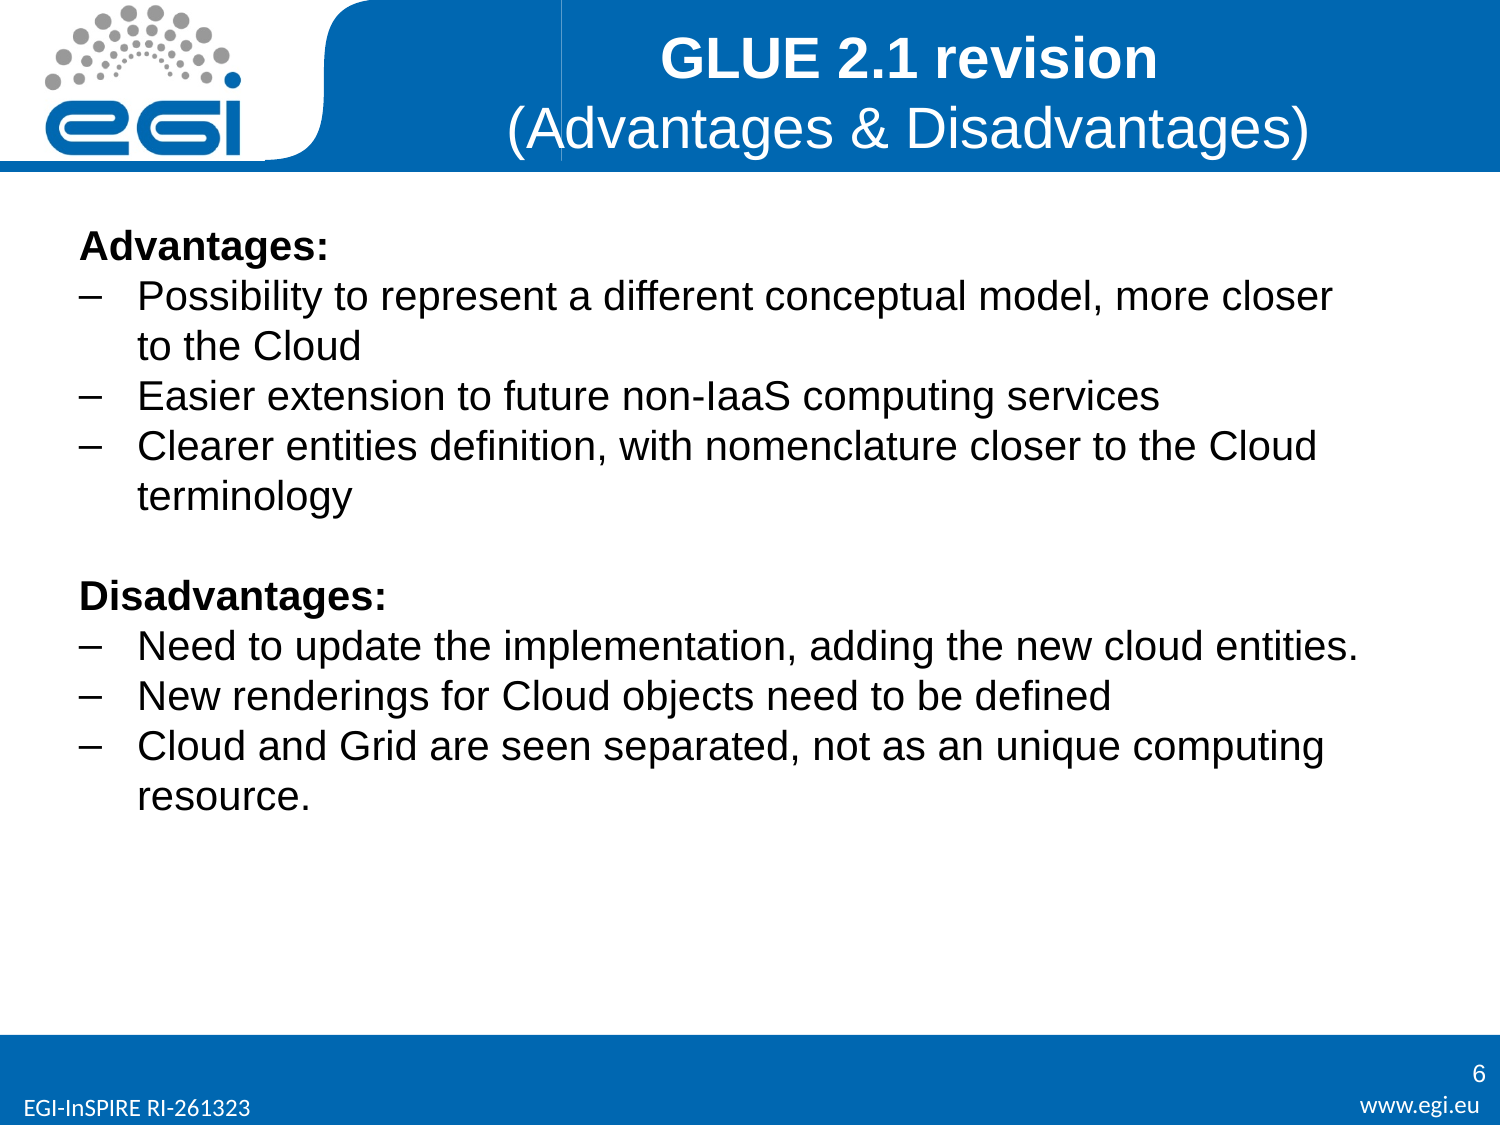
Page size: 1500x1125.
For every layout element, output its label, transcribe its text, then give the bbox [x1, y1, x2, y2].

title GLUE 2.1 revision (Advantages & Disadvantages) [348, 19, 1471, 161]
slide_number 6 [1151, 1042, 1500, 1103]
list Advantages: Possibility to represent a different conceptual model, more closer to the Cloud Easier extension to future non-IaaS computing services Clearer entities definition, with nomenclature closer to the Cloud terminology Disadvantages: Need to update the implementation, adding the new cloud entities. New renderings for Cloud objects need to be defined Cloud and Grid are seen separated, not as an unique computing resource. [63, 211, 1389, 954]
picture [0, 0, 265, 161]
text_box [785, 663, 816, 725]
